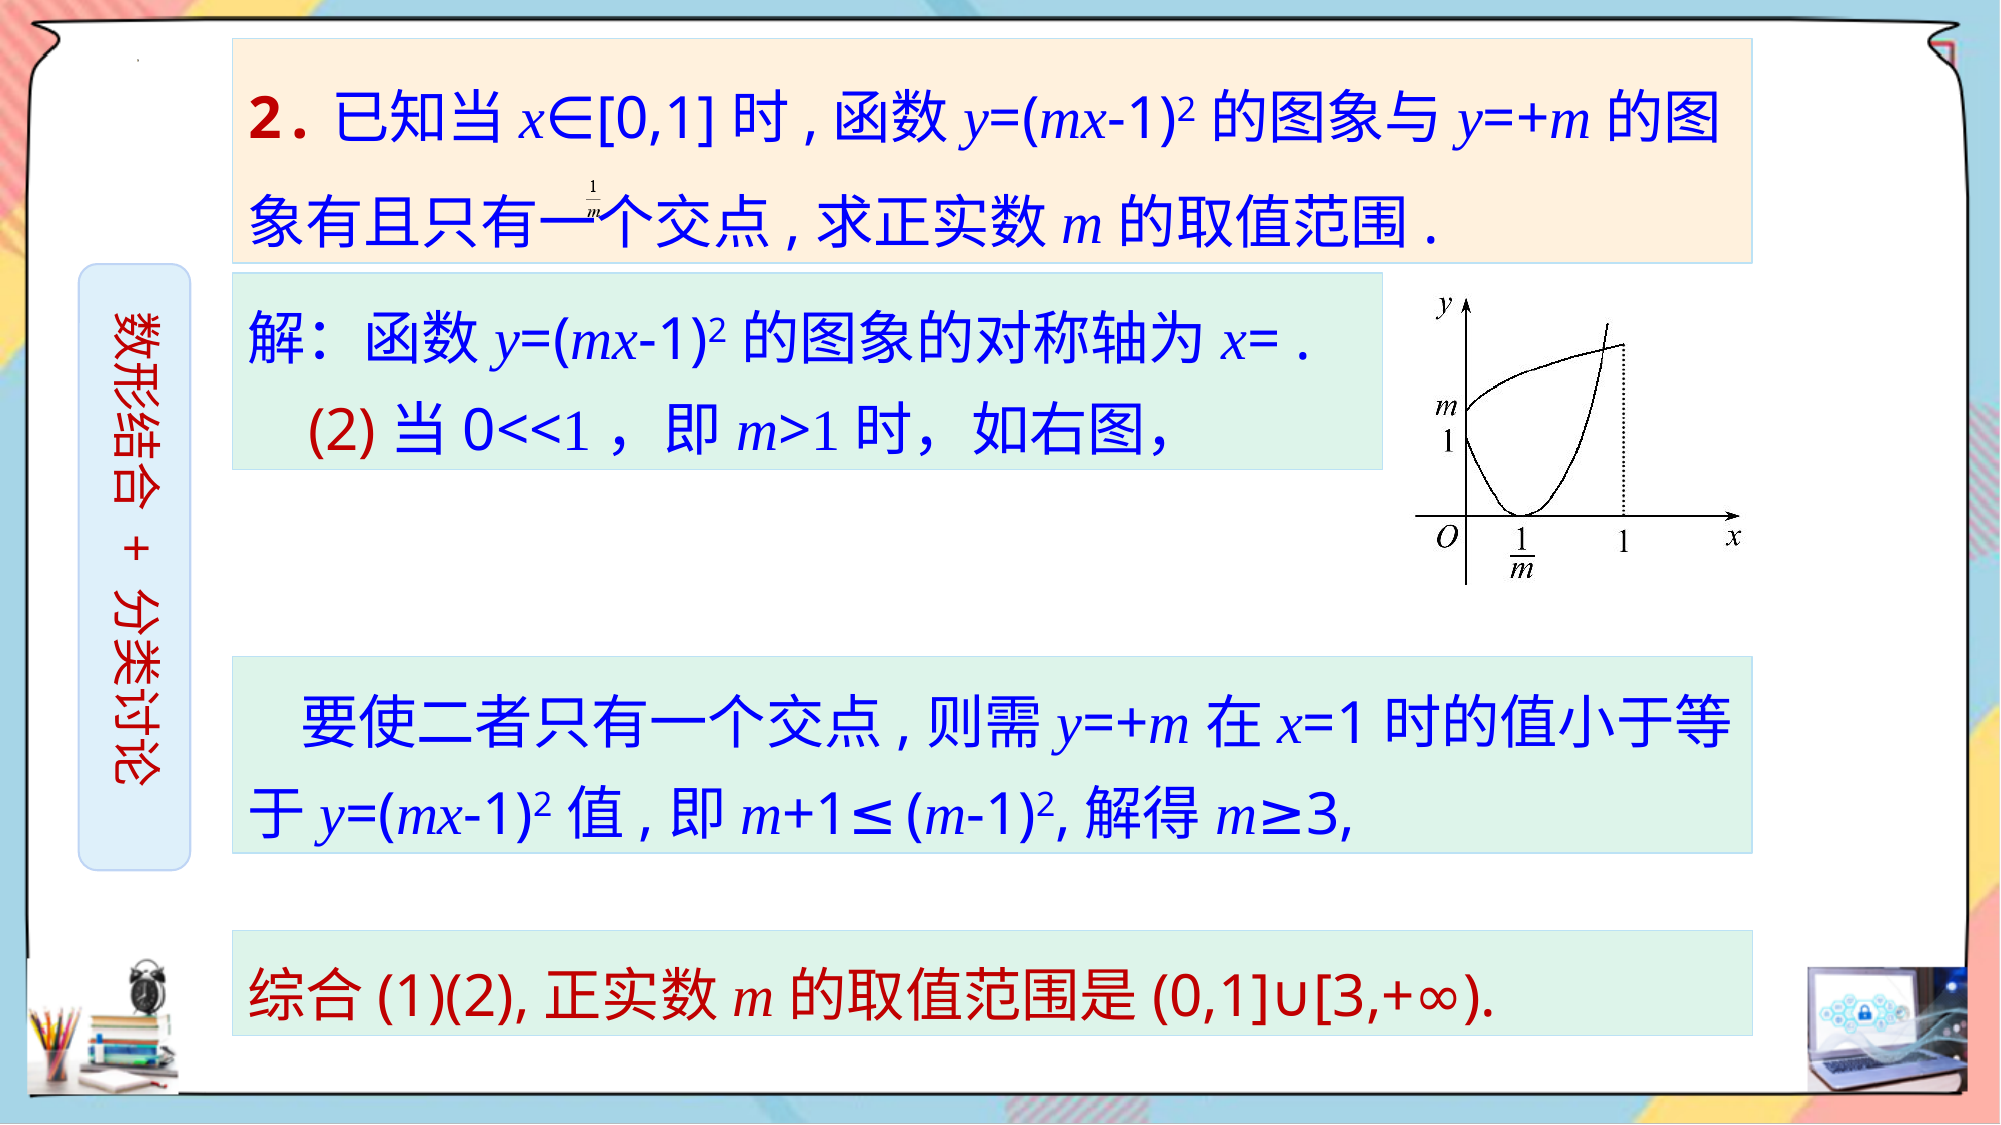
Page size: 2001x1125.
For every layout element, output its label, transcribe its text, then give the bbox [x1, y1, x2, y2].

picture [0, 0, 2001, 1125]
text_box 数形结合 + 分类讨论 [78, 264, 191, 871]
text_box 综合(1)(2),正实数m的取值范围是(0,1]∪[3,+∞). [232, 930, 1753, 1036]
